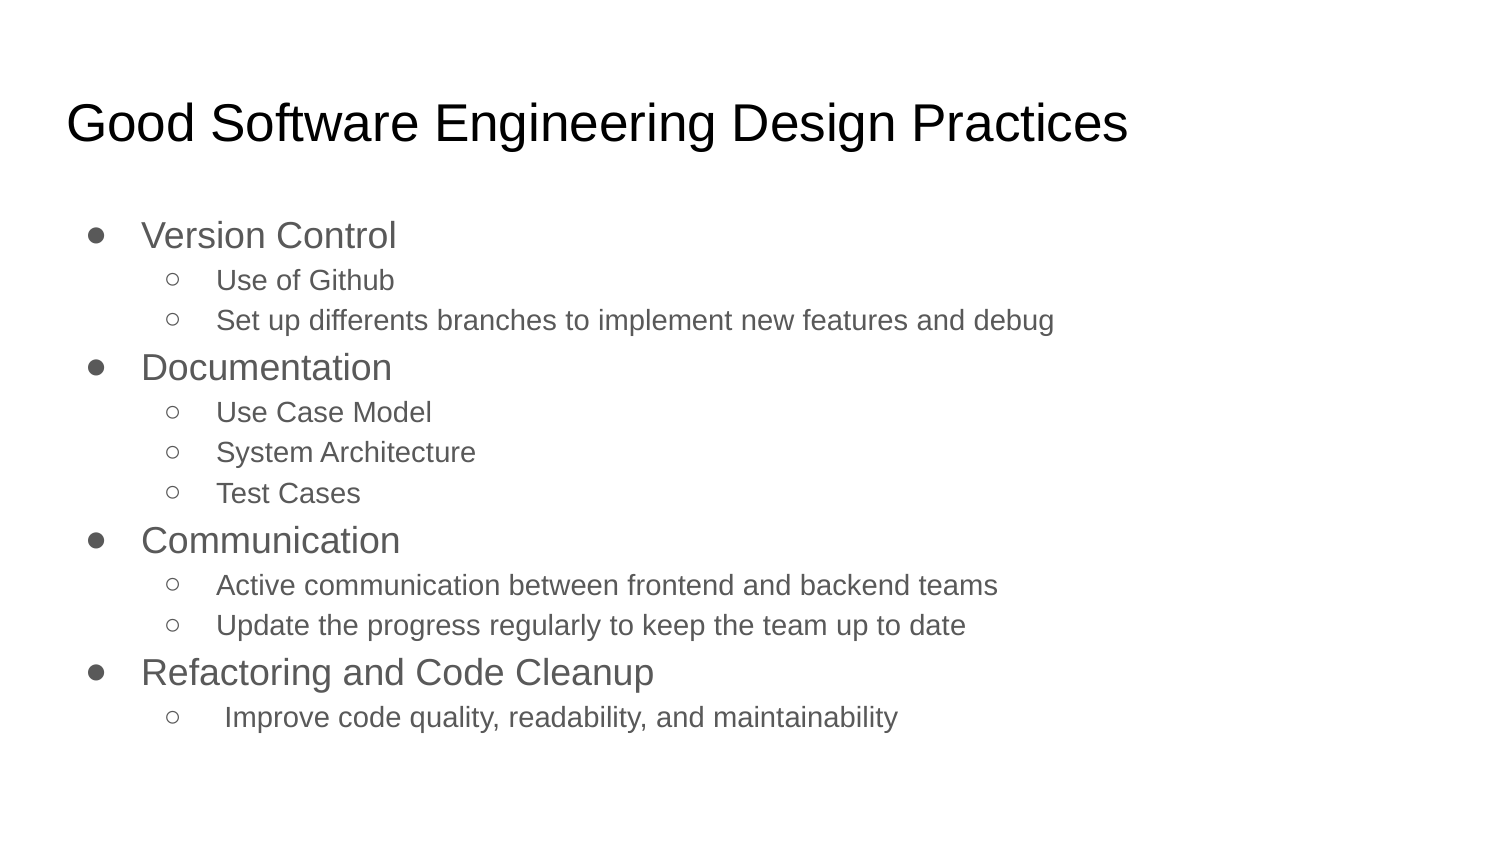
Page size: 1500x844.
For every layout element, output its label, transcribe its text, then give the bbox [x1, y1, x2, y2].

title Good Software Engineering Design Practices [51, 72, 1449, 167]
list Version Control Use of Github Set up differents branches to implement new features and debug Documentation Use Case Model System Architecture Test Cases Communication Active communication between frontend and backend teams Update the progress regularly to keep the team up to date Refactoring and Code Cleanup Improve code quality, readability, and maintainability [51, 189, 1449, 750]
